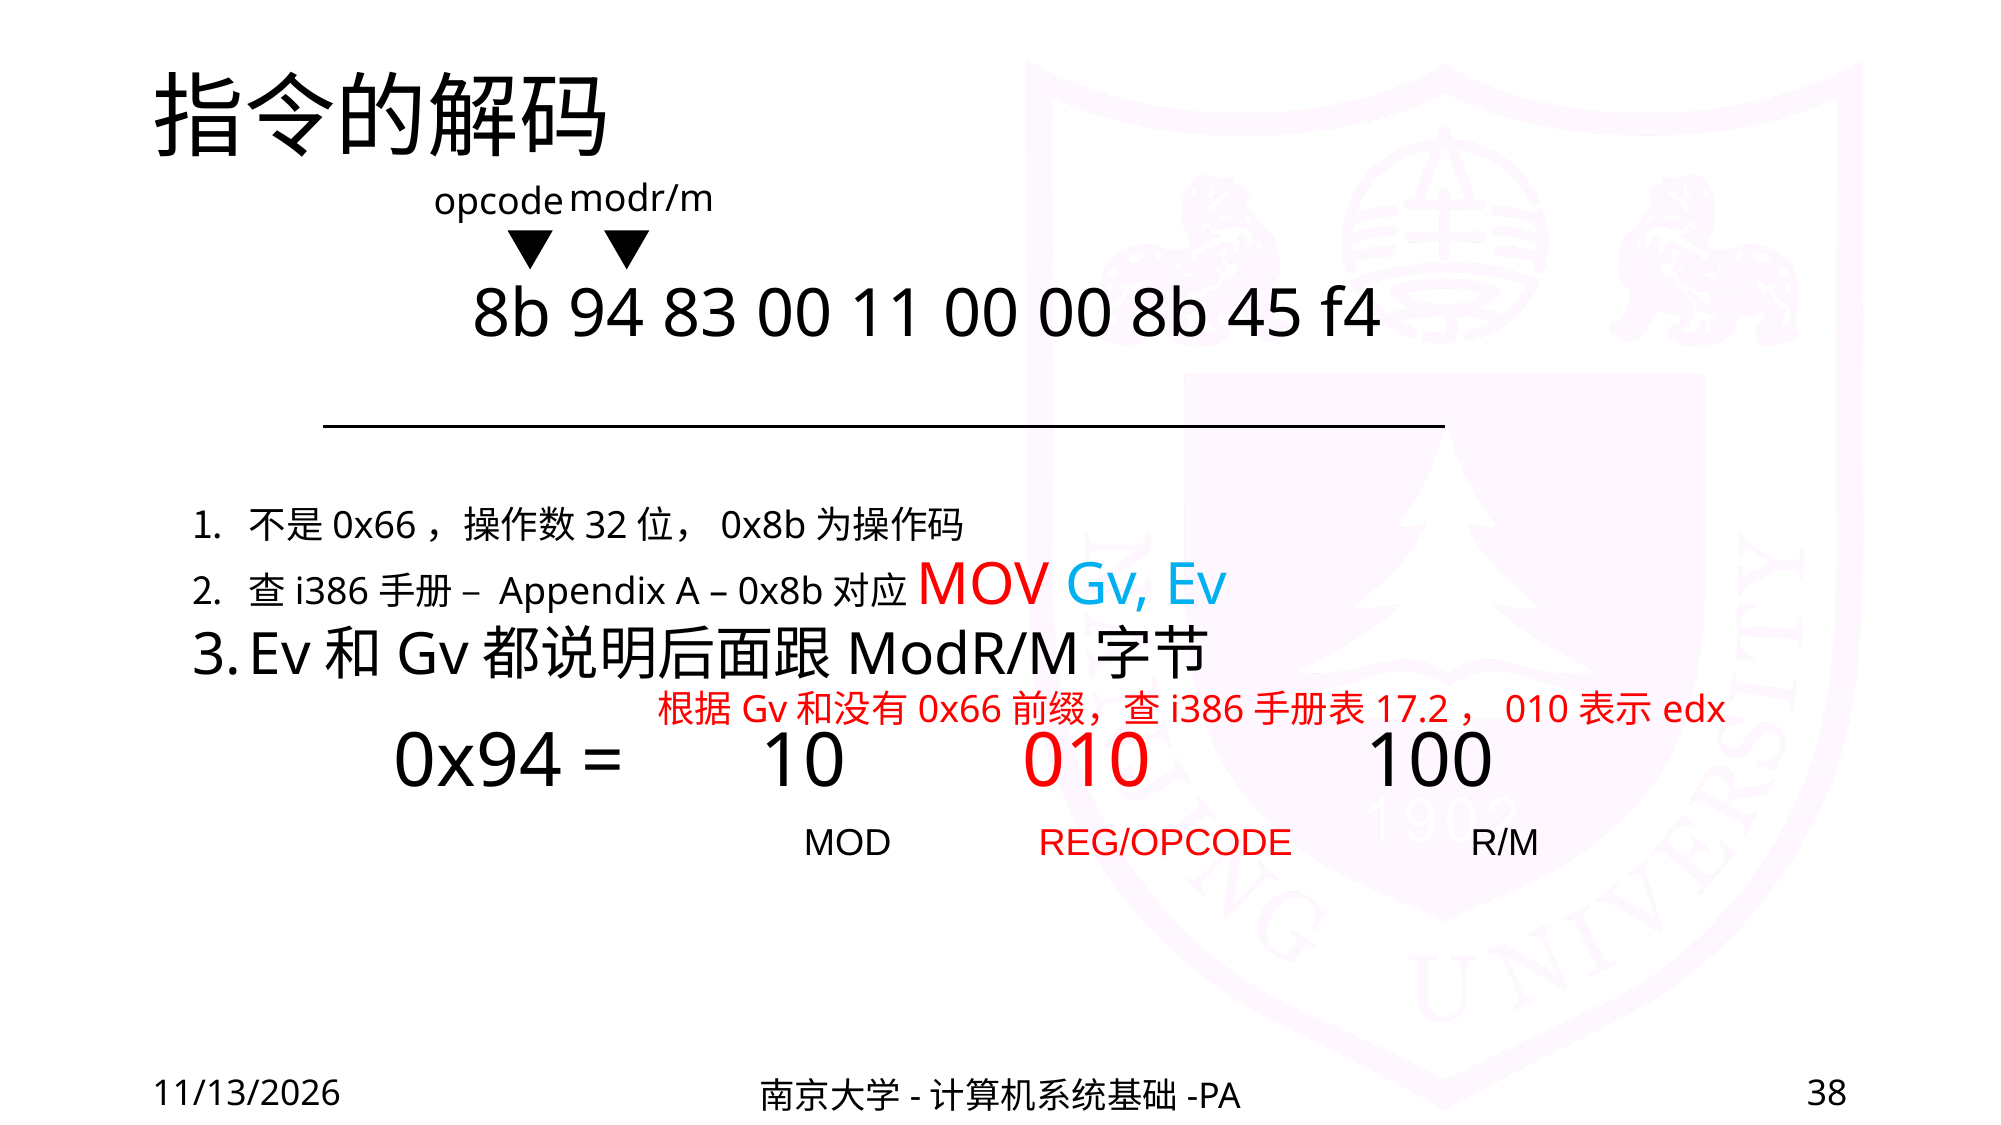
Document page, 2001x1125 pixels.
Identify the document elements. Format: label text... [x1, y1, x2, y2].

slide_number 38 [1412, 1064, 1863, 1125]
text_box 不是0x66，操作数32位，0x8b为操作码 查i386手册 – Appendix A – 0x8b对应MOV Gv, Ev Ev和Gv都说明后面跟ModR/M字节 [177, 493, 1465, 694]
text_box 8b 94 83 00 11 00 00 8b 45 f4 [457, 262, 1398, 357]
text_box MOD REG/OPCODE R/M [789, 810, 1555, 870]
text_box opcode [418, 169, 580, 230]
footer 南京大学-计算机系统基础-PA [662, 1064, 1338, 1125]
text_box 0x94 = 10 010 100 [378, 704, 1511, 809]
text_box modr/m [554, 167, 729, 227]
text_box 根据Gv和没有0x66前缀，查i386手册表17.2，010表示edx [642, 677, 1742, 738]
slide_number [137, 1064, 588, 1125]
text_box [507, 230, 553, 270]
title 指令的解码 [137, 59, 1863, 181]
text_box [604, 230, 650, 270]
